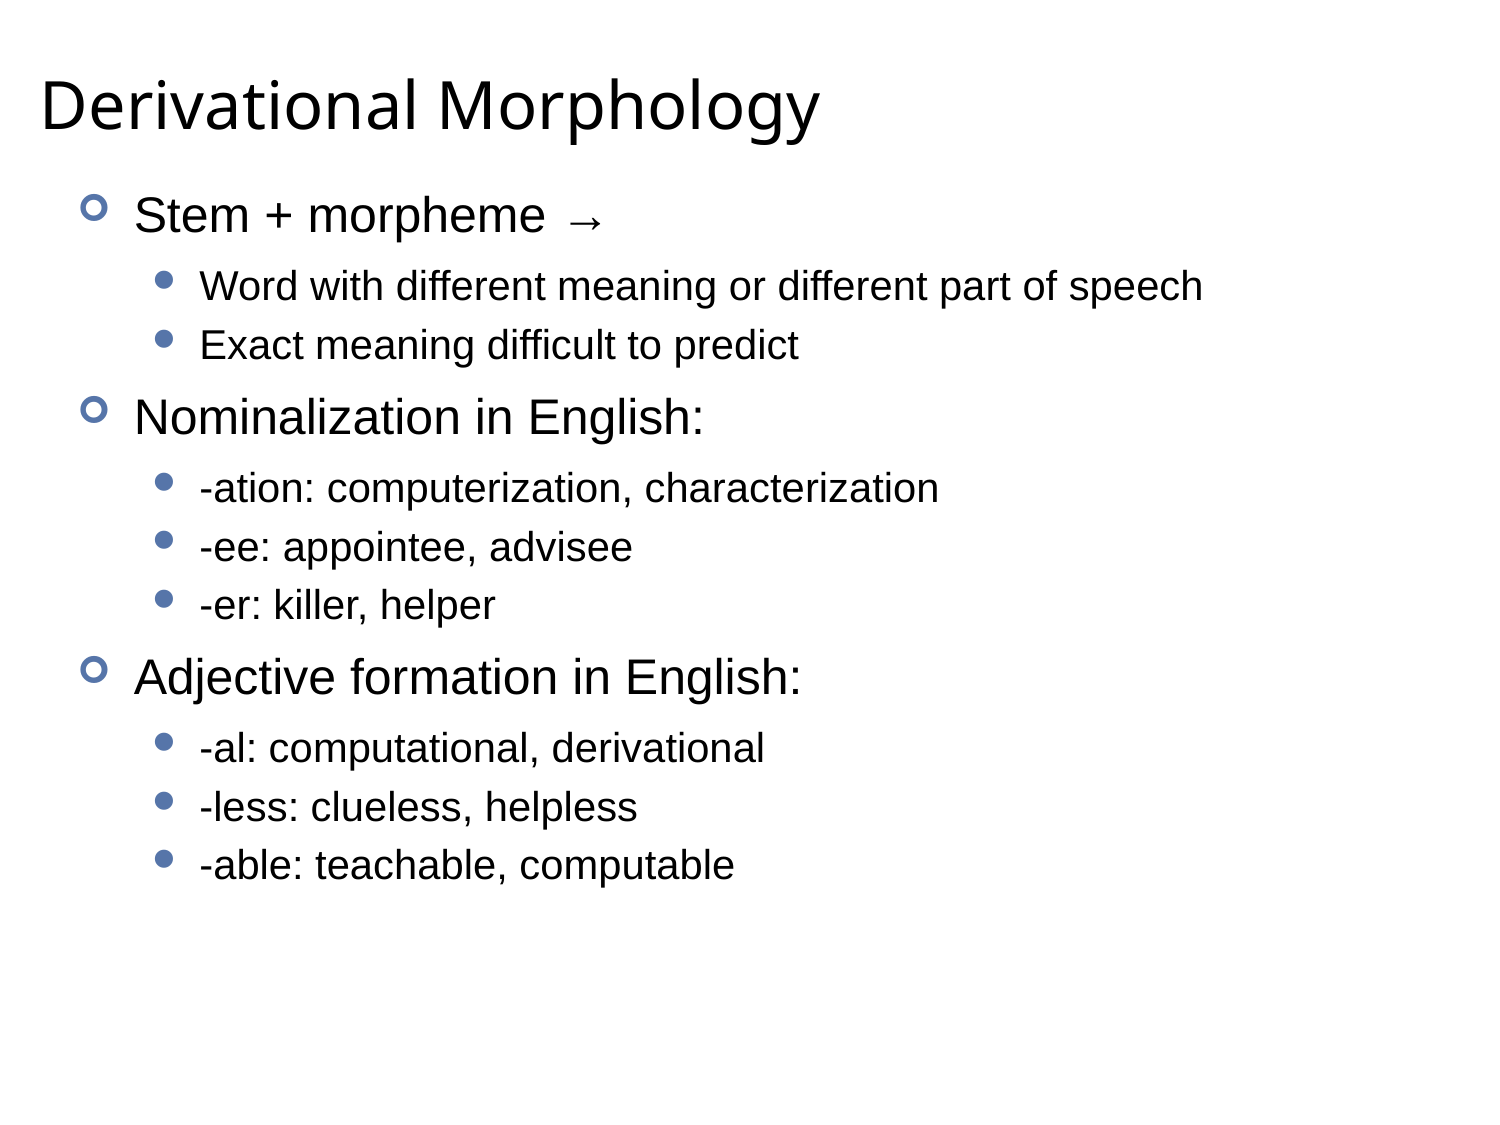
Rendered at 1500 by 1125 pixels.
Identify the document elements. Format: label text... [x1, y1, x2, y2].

list Stem + morpheme → Word with different meaning or different part of speech Exact meaning difficult to predict Nominalization in English: -ation: computerization, characterization -ee: appointee, advisee -er: killer, helper Adjective formation in English: -al: computational, derivational -less: clueless, helpless -able: teachable, computable [62, 174, 1451, 1013]
title Derivational Morphology [24, 18, 1451, 188]
